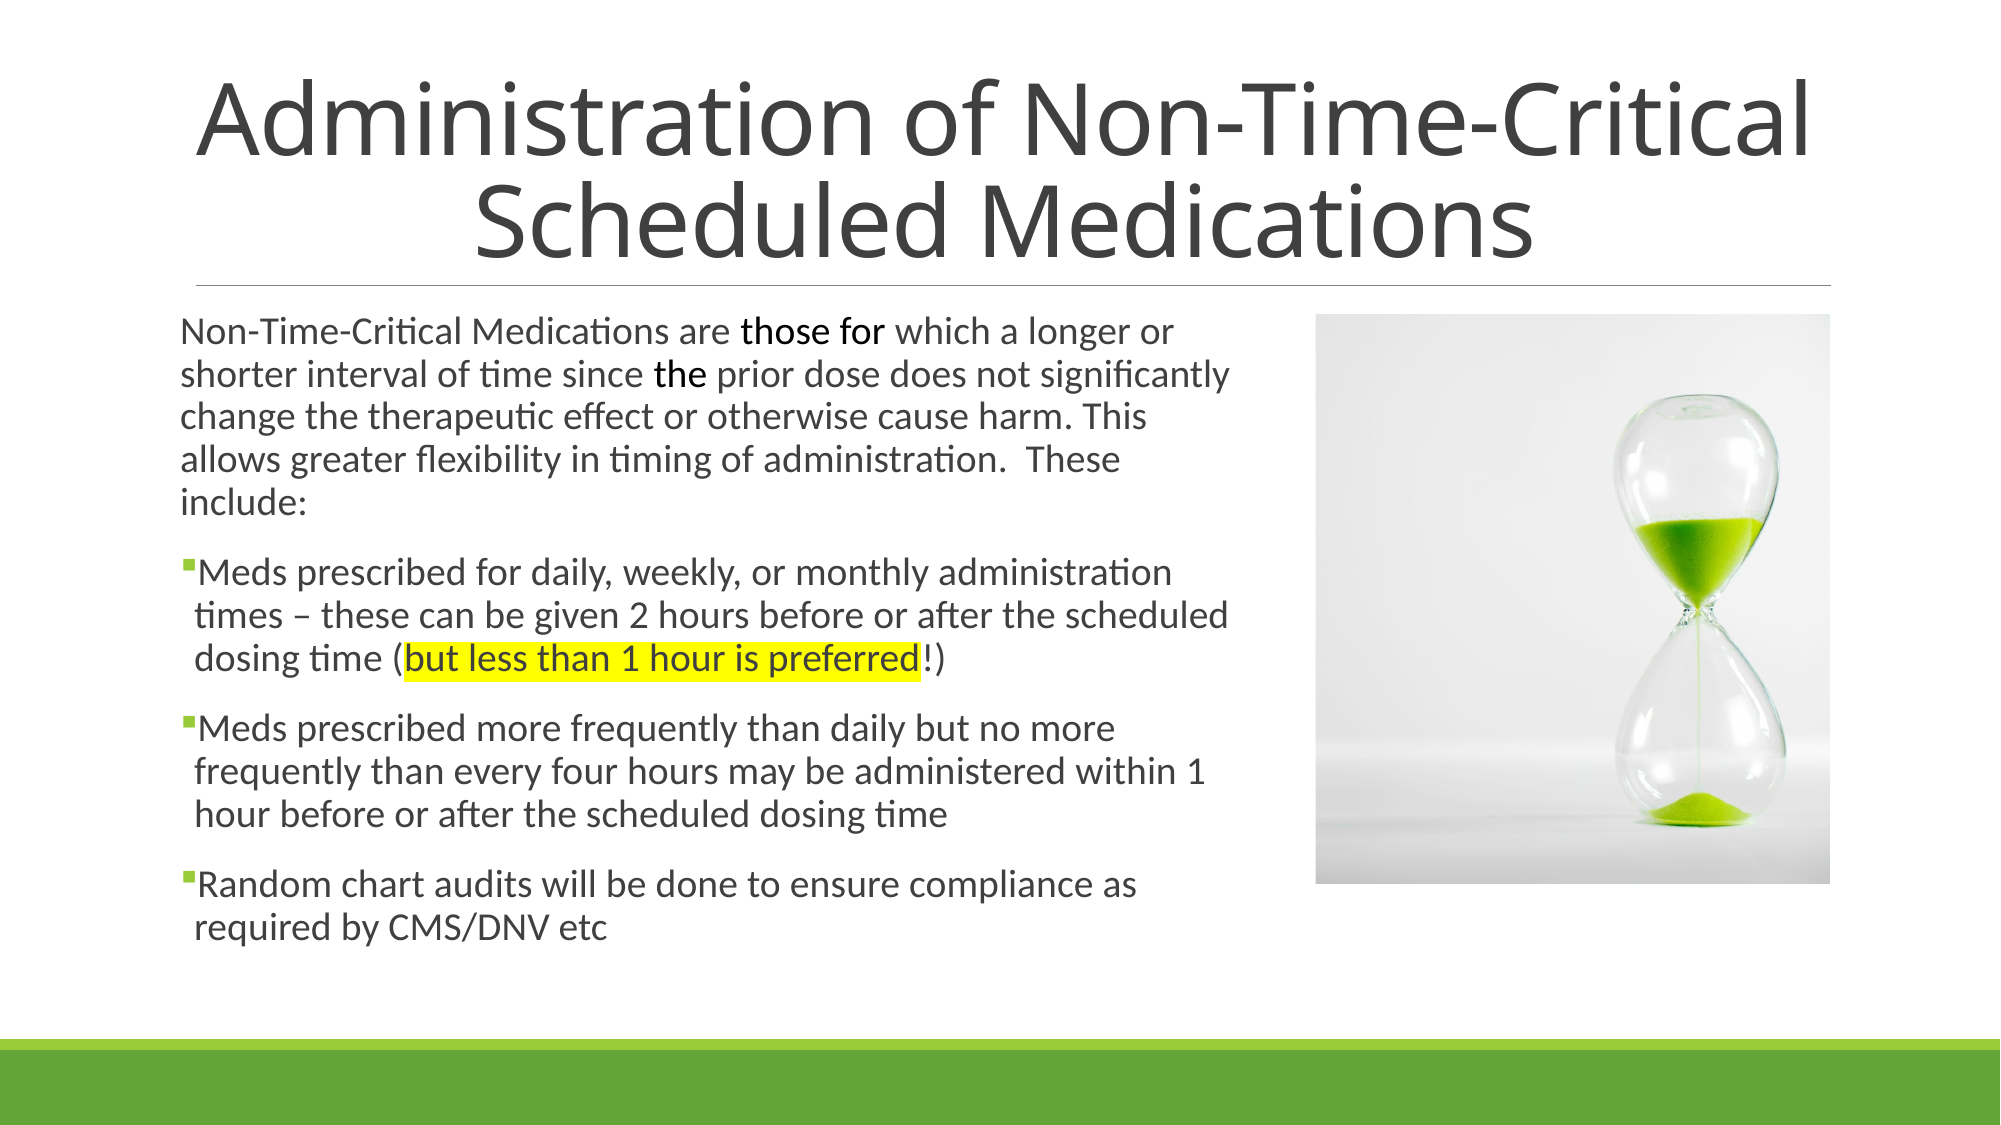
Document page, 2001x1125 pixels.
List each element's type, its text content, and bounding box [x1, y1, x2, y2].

list Non-Time-Critical Medications are those for which a longer or shorter interval of time since the prior dose does not significantly change the therapeutic effect or otherwise cause harm. This allows greater flexibility in timing of administration. These include: Meds prescribed for daily, weekly, or monthly administration times – these can be given 2 hours before or after the scheduled dosing time (but less than 1 hour is preferred!) Meds prescribed more frequently than daily but no more frequently than every four hours may be administered within 1 hour before or after the scheduled dosing time Random chart audits will be done to ensure compliance as required by CMS/DNV etc [180, 302, 1239, 963]
picture [1315, 313, 1831, 885]
title Administration of Non-Time-Critical Scheduled Medications [180, 47, 1830, 285]
